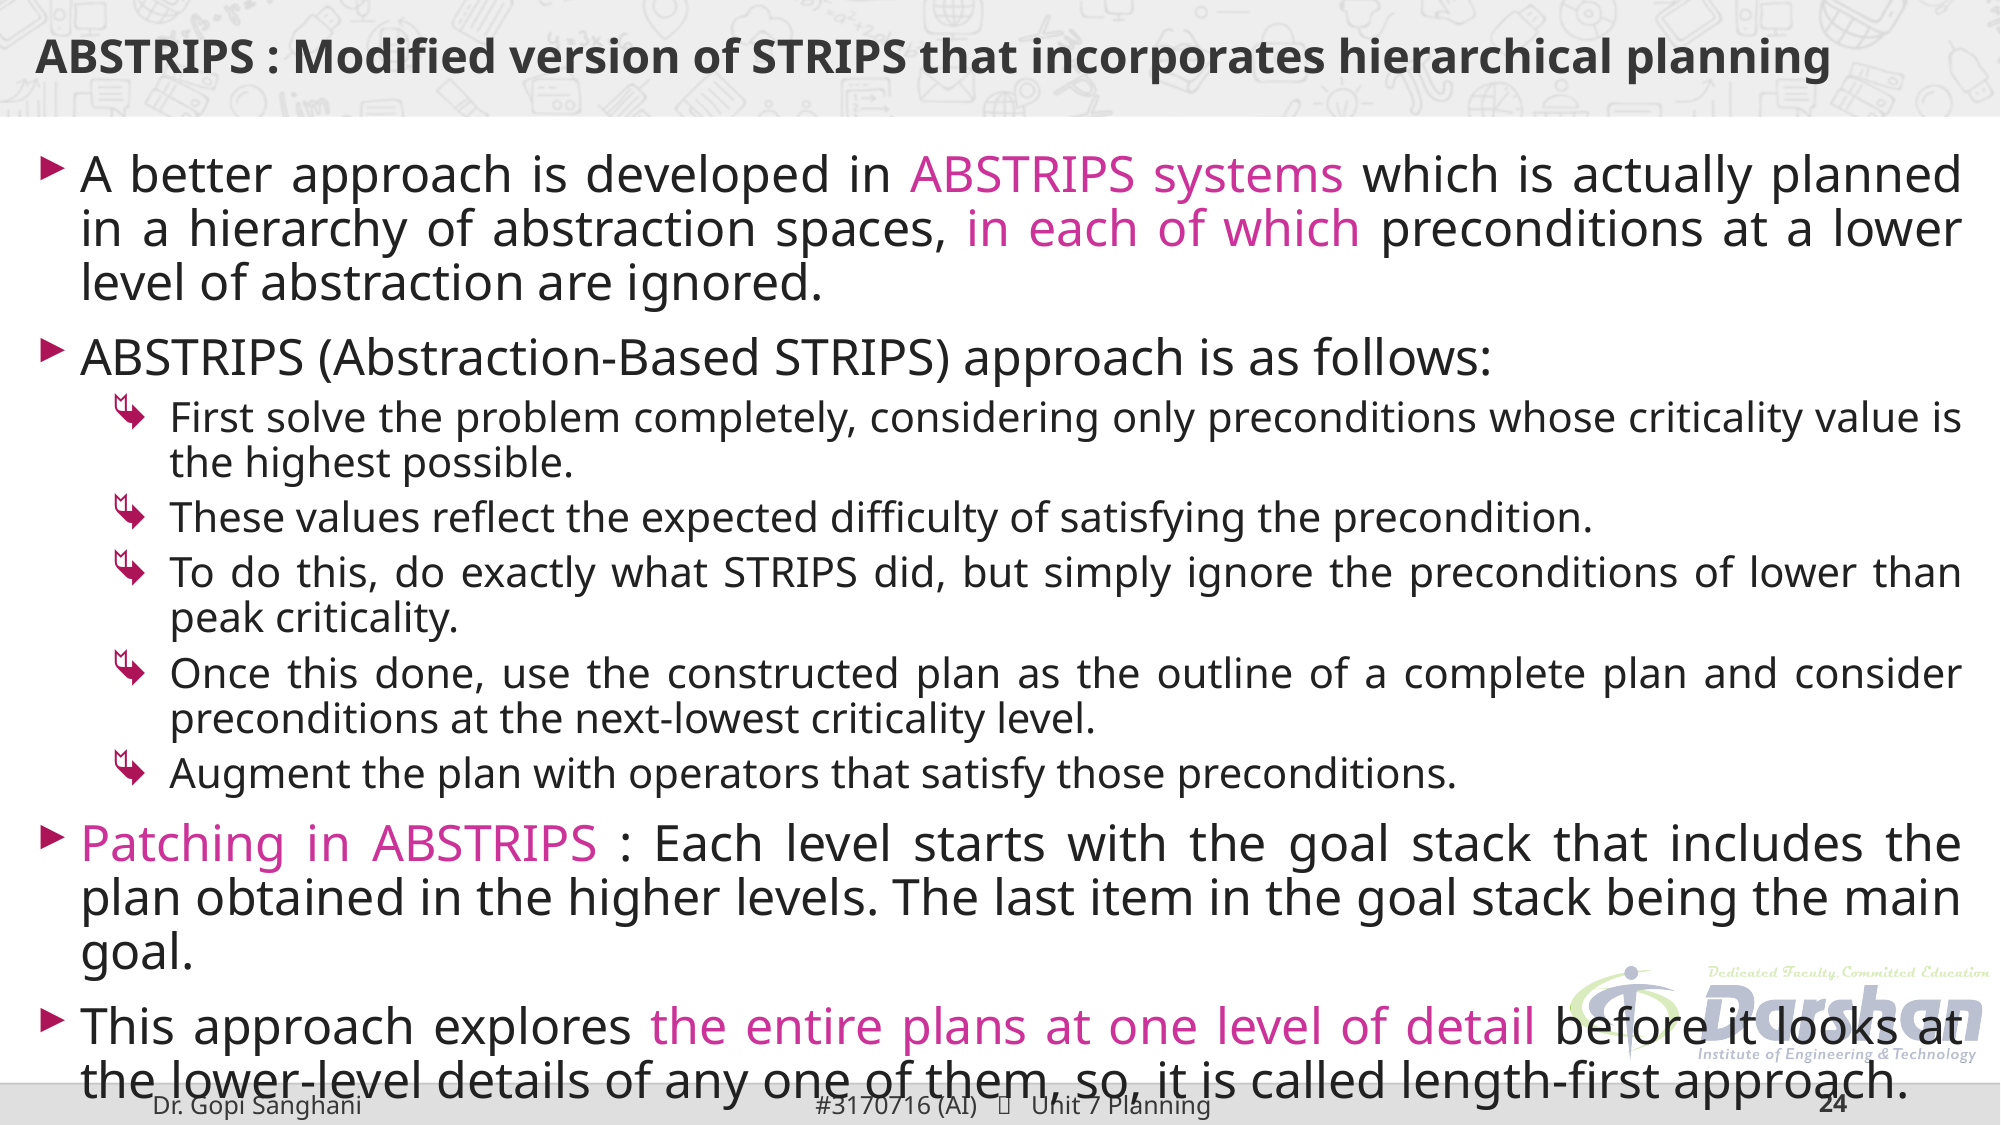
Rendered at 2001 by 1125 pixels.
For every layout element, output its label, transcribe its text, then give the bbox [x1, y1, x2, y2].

title ABSTRIPS : Modified version of STRIPS that incorporates hierarchical planning [0, 0, 2000, 117]
list A better approach is developed in ABSTRIPS systems which is actually planned in a hierarchy of abstraction spaces, in each of which preconditions at a lower level of abstraction are ignored. ABSTRIPS (Abstraction-Based STRIPS) approach is as follows: First solve the problem completely, considering only preconditions whose criticality value is the highest possible. These values reflect the expected difficulty of satisfying the precondition. To do this, do exactly what STRIPS did, but simply ignore the preconditions of lower than peak criticality. Once this done, use the constructed plan as the outline of a complete plan and consider preconditions at the next-lowest criticality level. Augment the plan with operators that satisfy those preconditions. Patching in ABSTRIPS : Each level starts with the goal stack that includes the plan obtained in the higher levels. The last item in the goal stack being the main goal. This approach explores the entire plans at one level of detail before it looks at the lower-level details of any one of them, so, it is called length-first approach. [21, 141, 1979, 1059]
